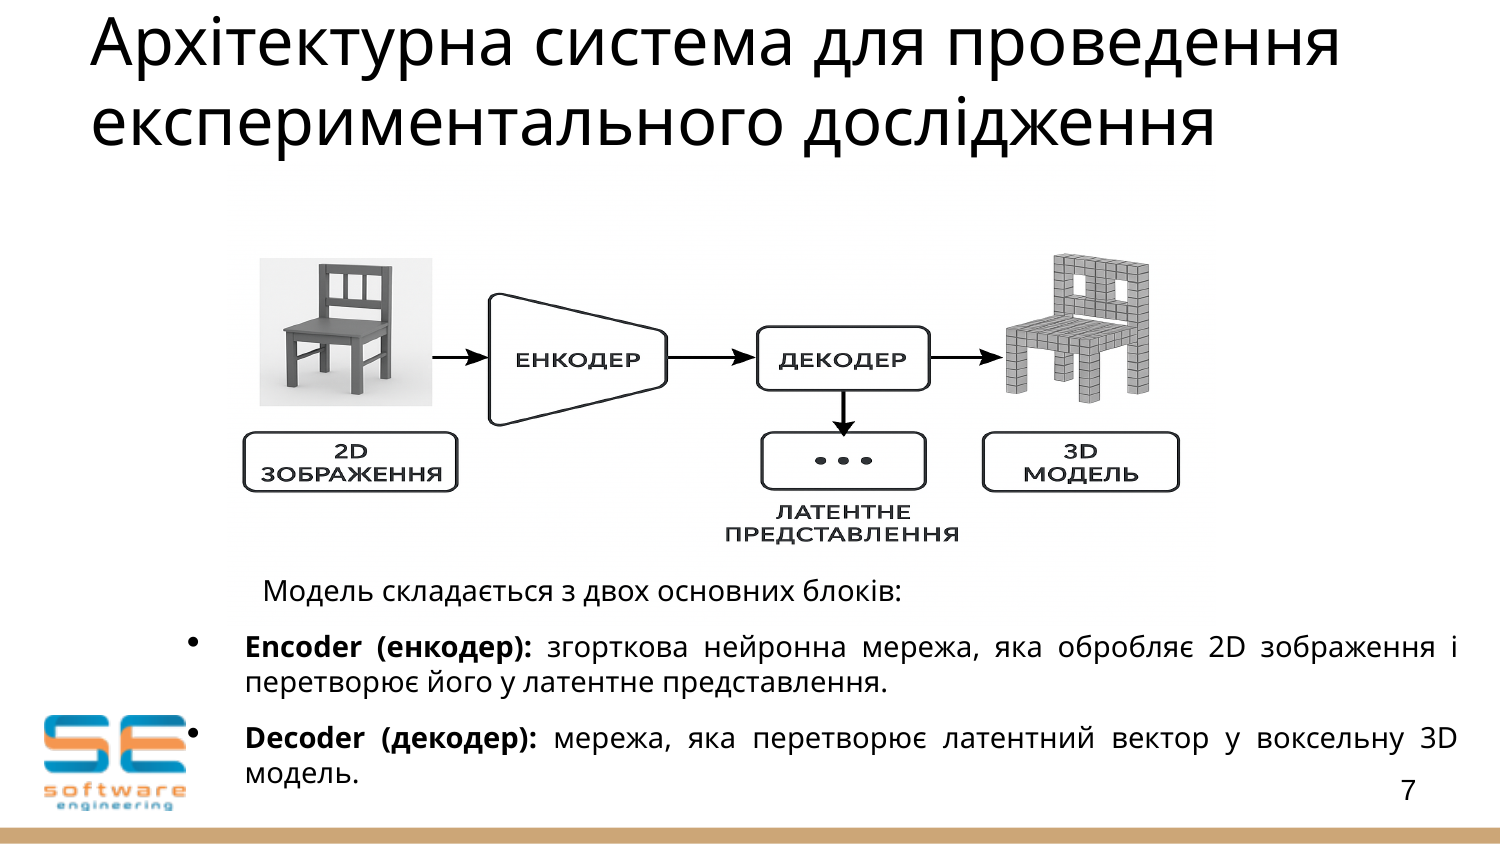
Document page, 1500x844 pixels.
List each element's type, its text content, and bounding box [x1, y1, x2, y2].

picture [43, 714, 186, 811]
title Архітектурна система для проведення експериментального дослідження [75, 37, 1474, 174]
picture [227, 161, 1216, 626]
text_box Модель складається з двох основних блоків: Encoder (енкодер): згорткова нейронна мережа, яка обробляє 2D зображення і перетворює його у латентне представлення. Decoder (декодер): мережа, яка перетворює латентний вектор у воксельну 3D модель. [173, 565, 1474, 797]
text_box 7 [1385, 763, 1500, 814]
